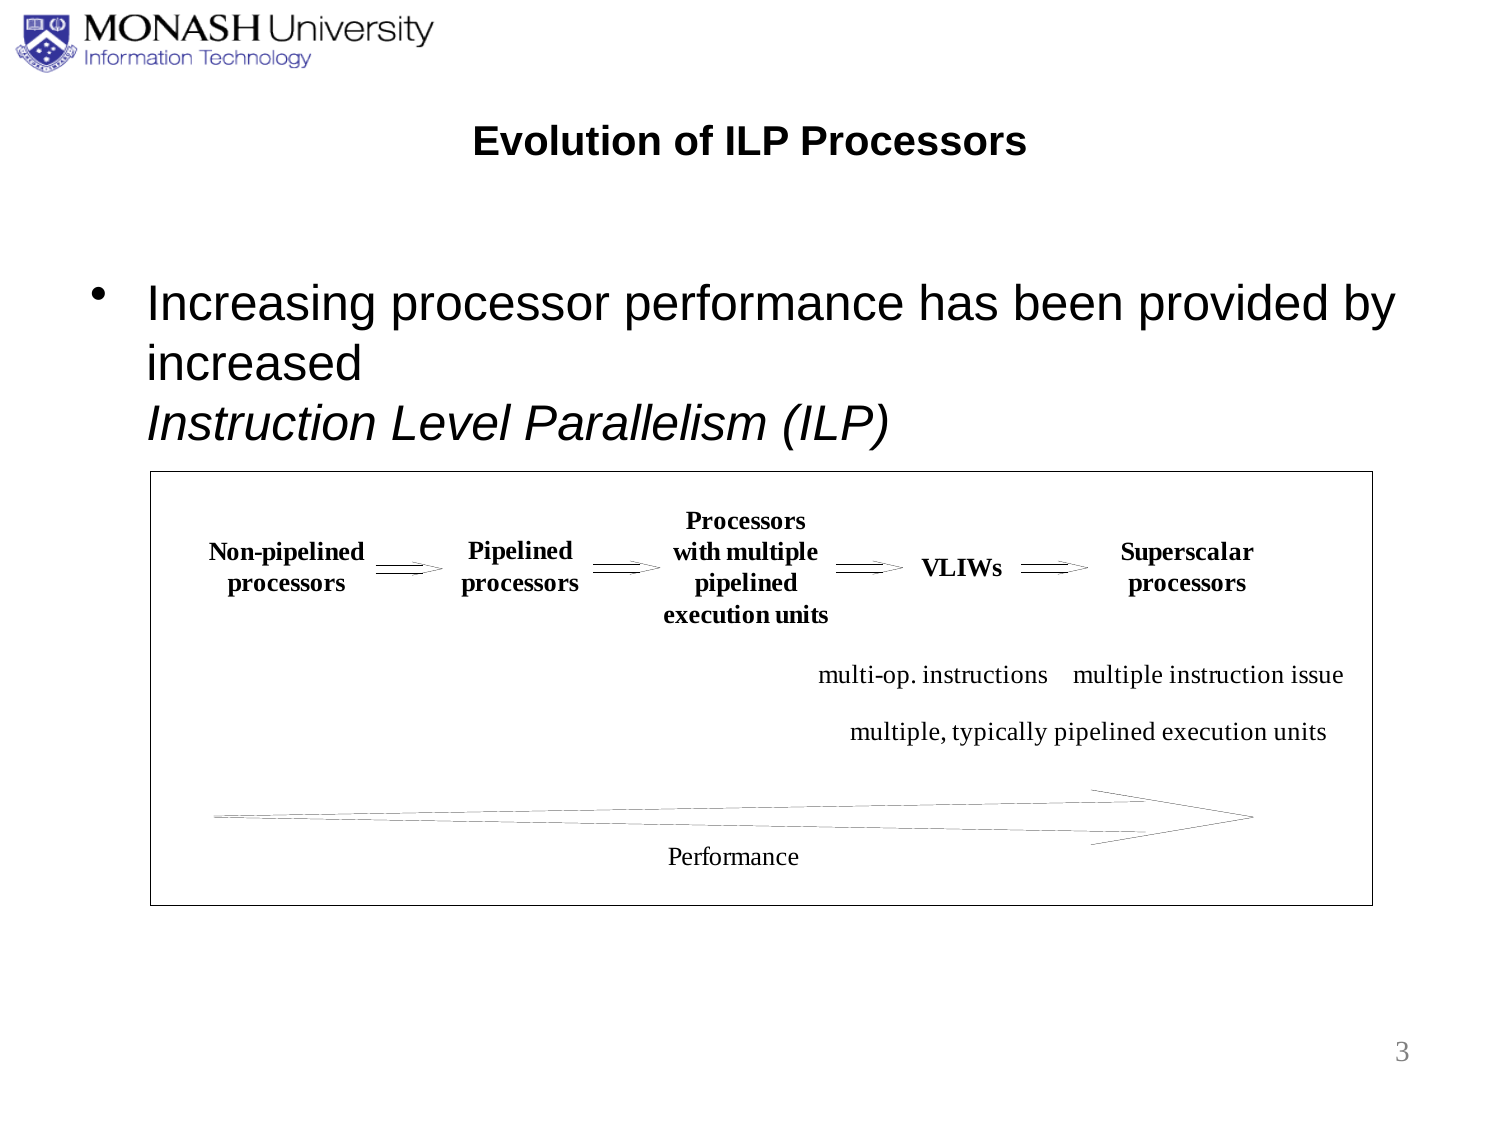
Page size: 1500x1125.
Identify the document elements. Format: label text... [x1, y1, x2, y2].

picture [0, 0, 436, 86]
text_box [147, 467, 1375, 908]
list Increasing processor performance has been provided by increased Instruction Level Parallelism (ILP) [75, 262, 1425, 1005]
slide_number 3 [1074, 1024, 1426, 1103]
title Evolution of ILP Processors [75, 45, 1425, 233]
